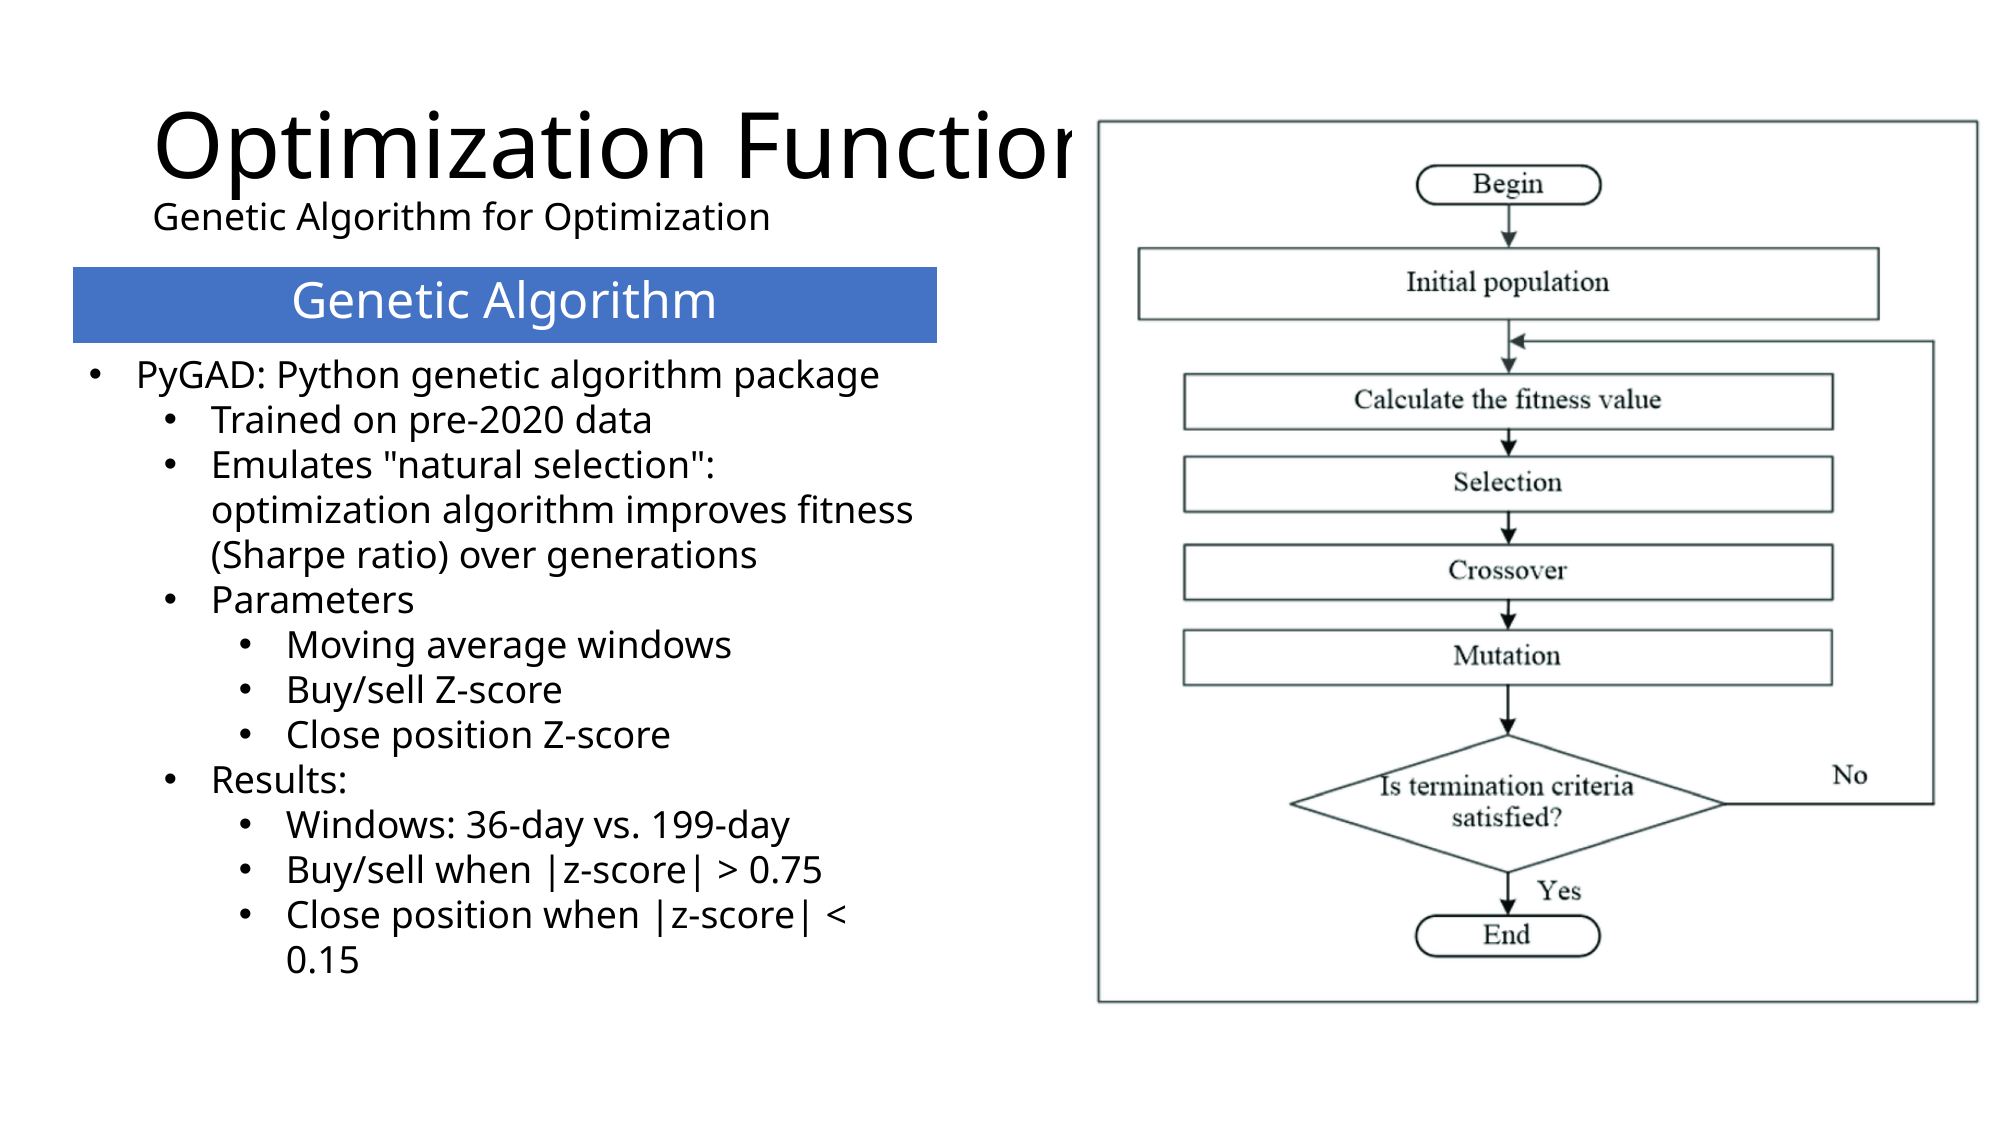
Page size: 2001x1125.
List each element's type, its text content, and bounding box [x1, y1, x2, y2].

picture [1072, 102, 2000, 1023]
text_box PyGAD: Python genetic algorithm package Trained on pre-2020 data Emulates "natural selection": optimization algorithm improves fitness (Sharpe ratio) over generations Parameters Moving average windows Buy/sell Z-score Close position Z-score Results: Windows: 36-day vs. 199-day Buy/sell when |z-score| > 0.75 Close position when |z-score| < 0.15 [73, 343, 937, 989]
title Optimization Function Genetic Algorithm for Optimization [137, 59, 1863, 278]
list Genetic Algorithm [73, 267, 937, 343]
